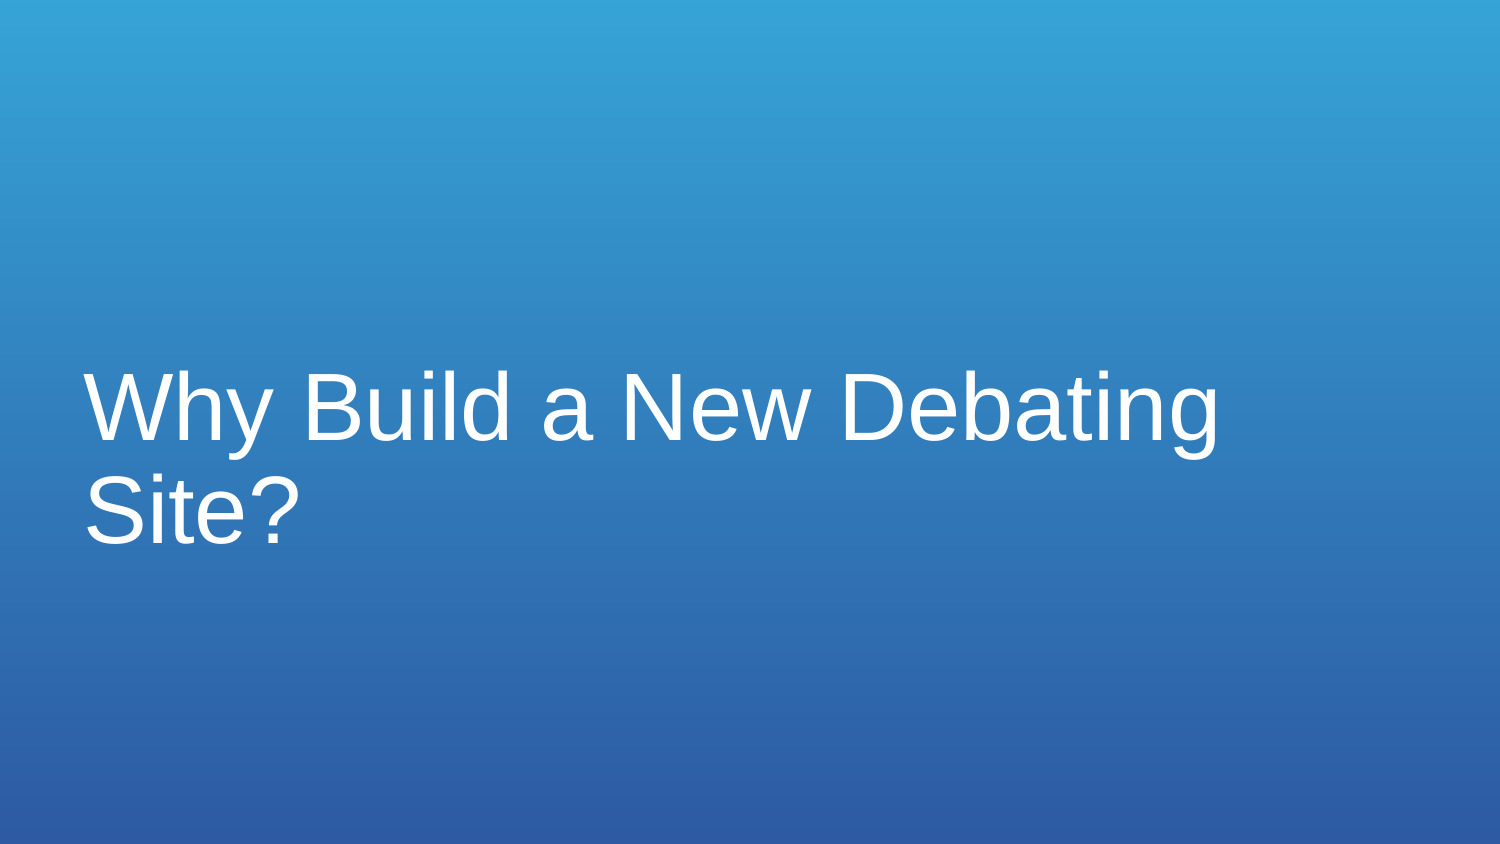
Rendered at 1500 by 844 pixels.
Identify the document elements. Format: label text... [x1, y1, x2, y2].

title Why Build a New Debating Site? [68, 150, 1315, 572]
